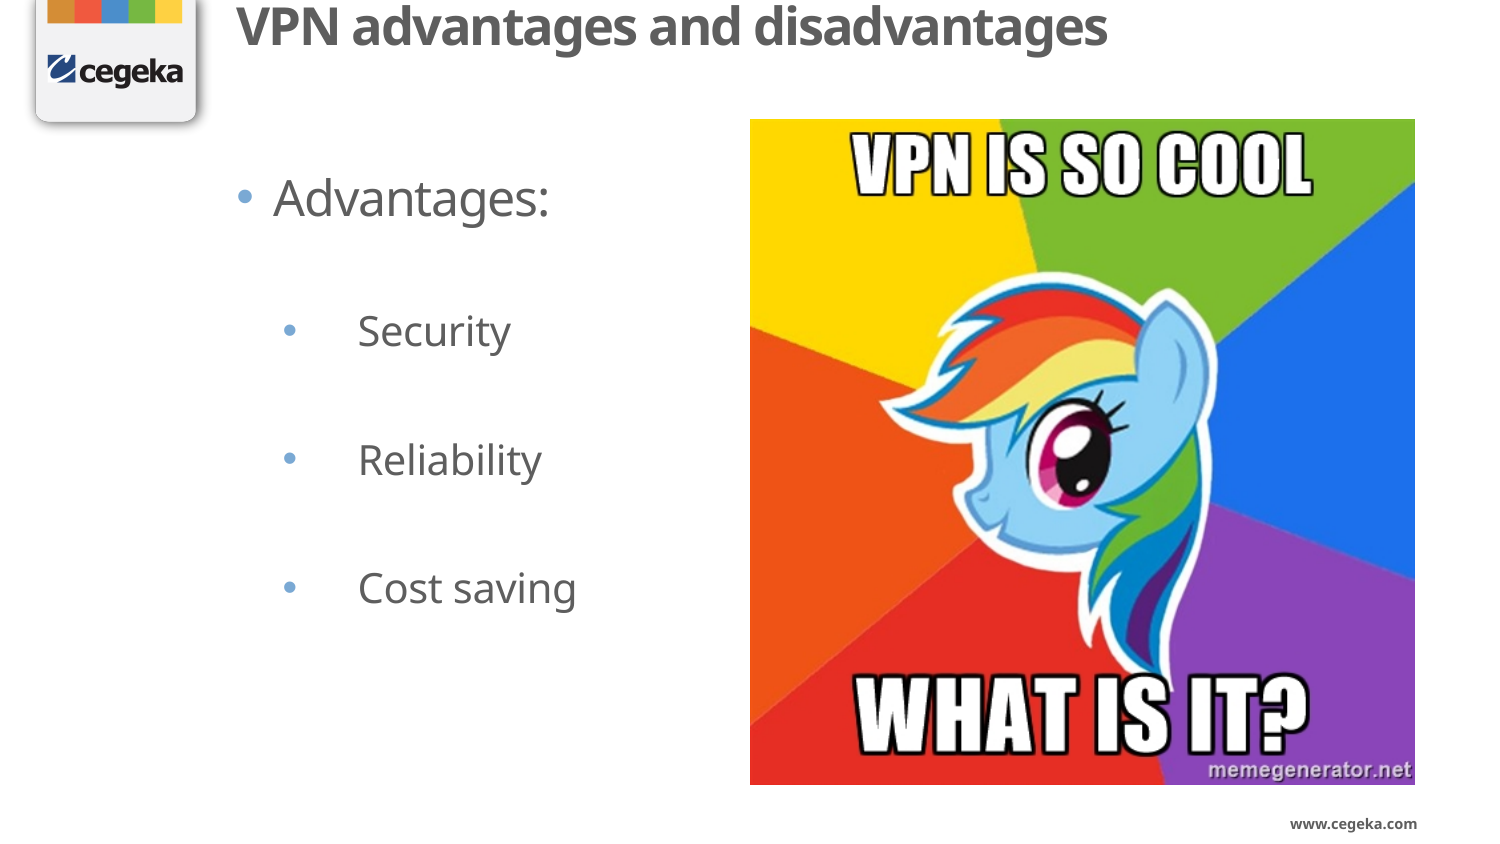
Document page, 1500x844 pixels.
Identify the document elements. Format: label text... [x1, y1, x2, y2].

picture [19, 0, 212, 136]
list Advantages: Security Reliability Cost saving [236, 166, 1414, 799]
picture [749, 119, 1415, 785]
title VPN advantages and disadvantages [236, 0, 1414, 120]
